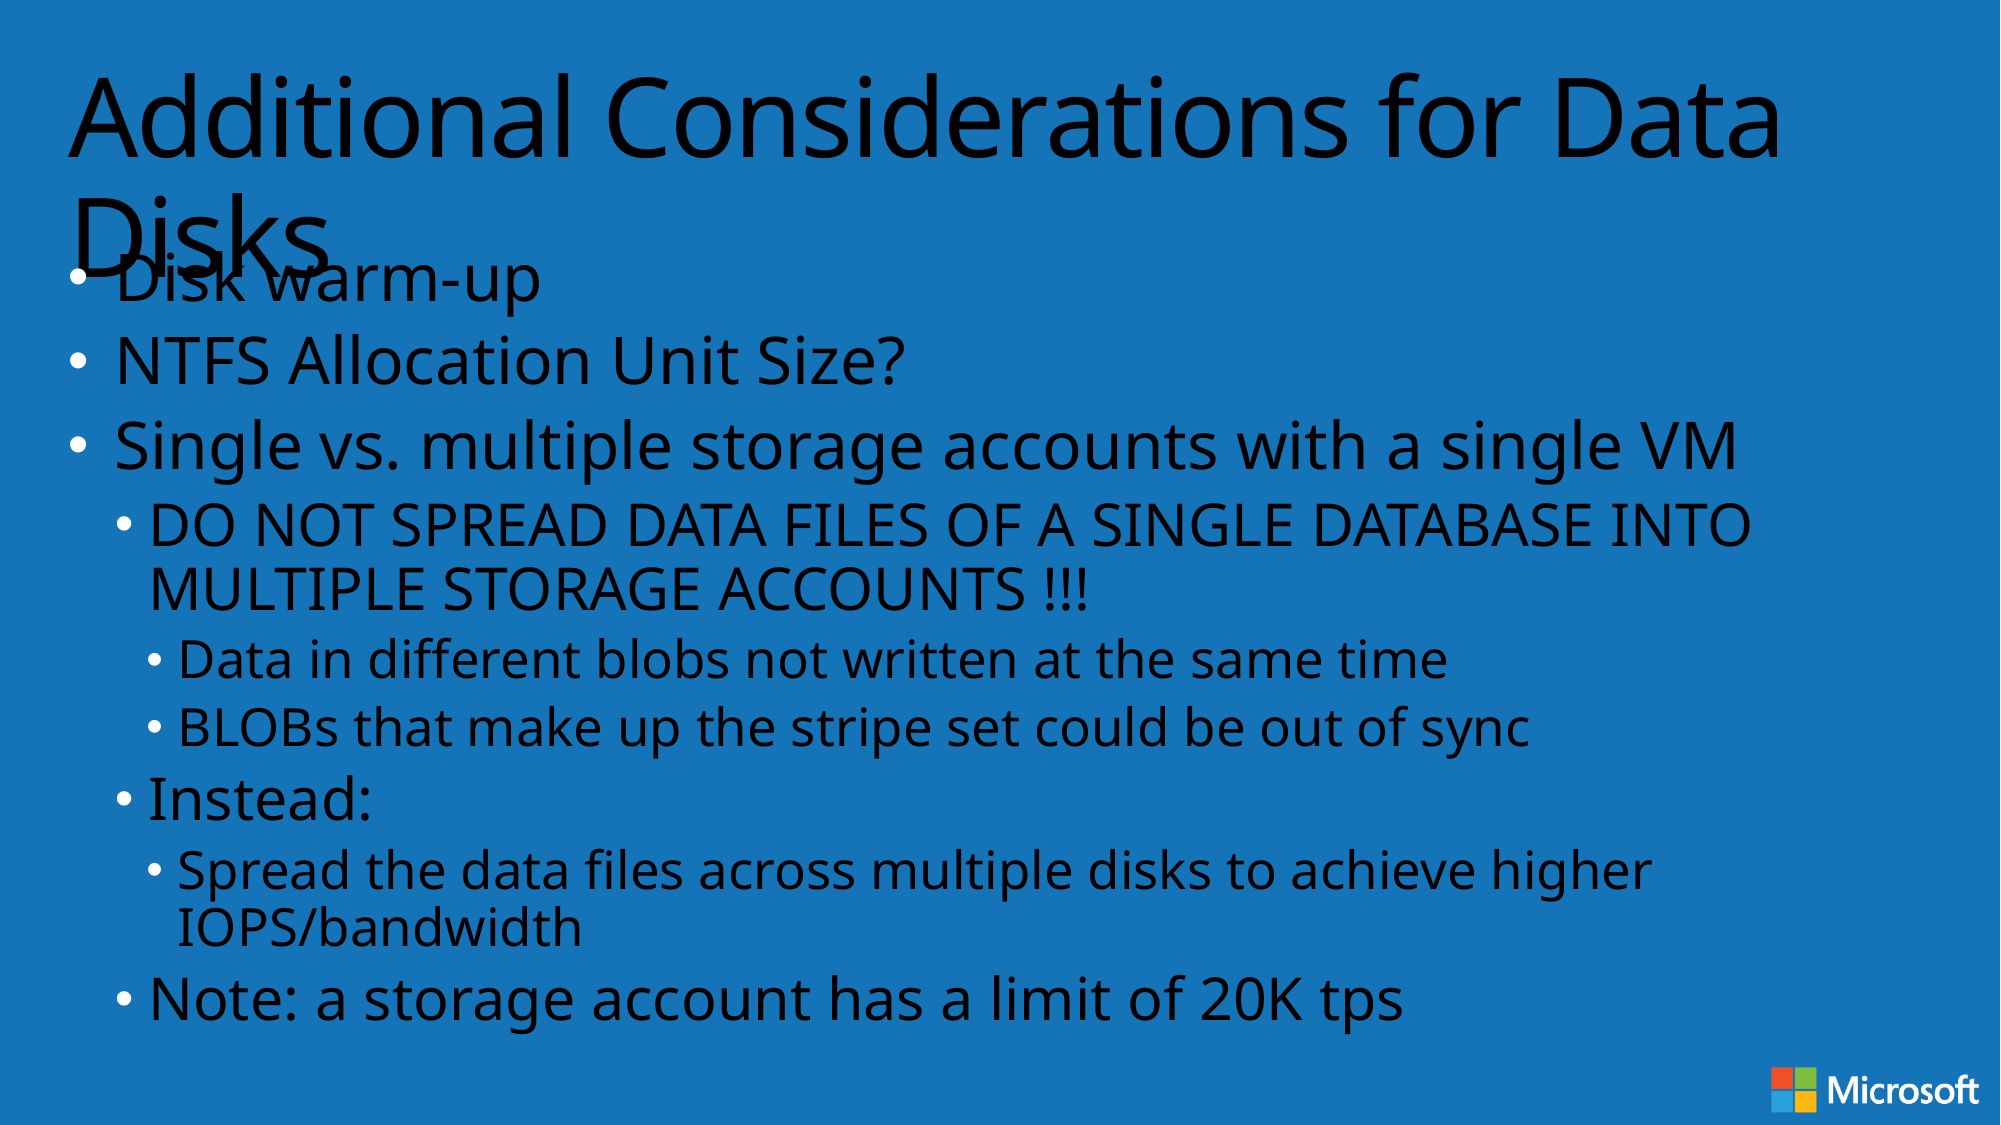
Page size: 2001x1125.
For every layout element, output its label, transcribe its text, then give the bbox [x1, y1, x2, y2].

picture [1770, 1066, 1980, 1113]
list Disk warm-up NTFS Allocation Unit Size? Single vs. multiple storage accounts with a single VM DO NOT SPREAD DATA FILES OF A SINGLE DATABASE INTO MULTIPLE STORAGE ACCOUNTS !!! Data in different blobs not written at the same time BLOBs that make up the stripe set could be out of sync Instead: Spread the data files across multiple disks to achieve higher IOPS/bandwidth Note: a storage account has a limit of 20K tps [43, 229, 1938, 1050]
title Additional Considerations for Data Disks [44, 47, 1938, 196]
